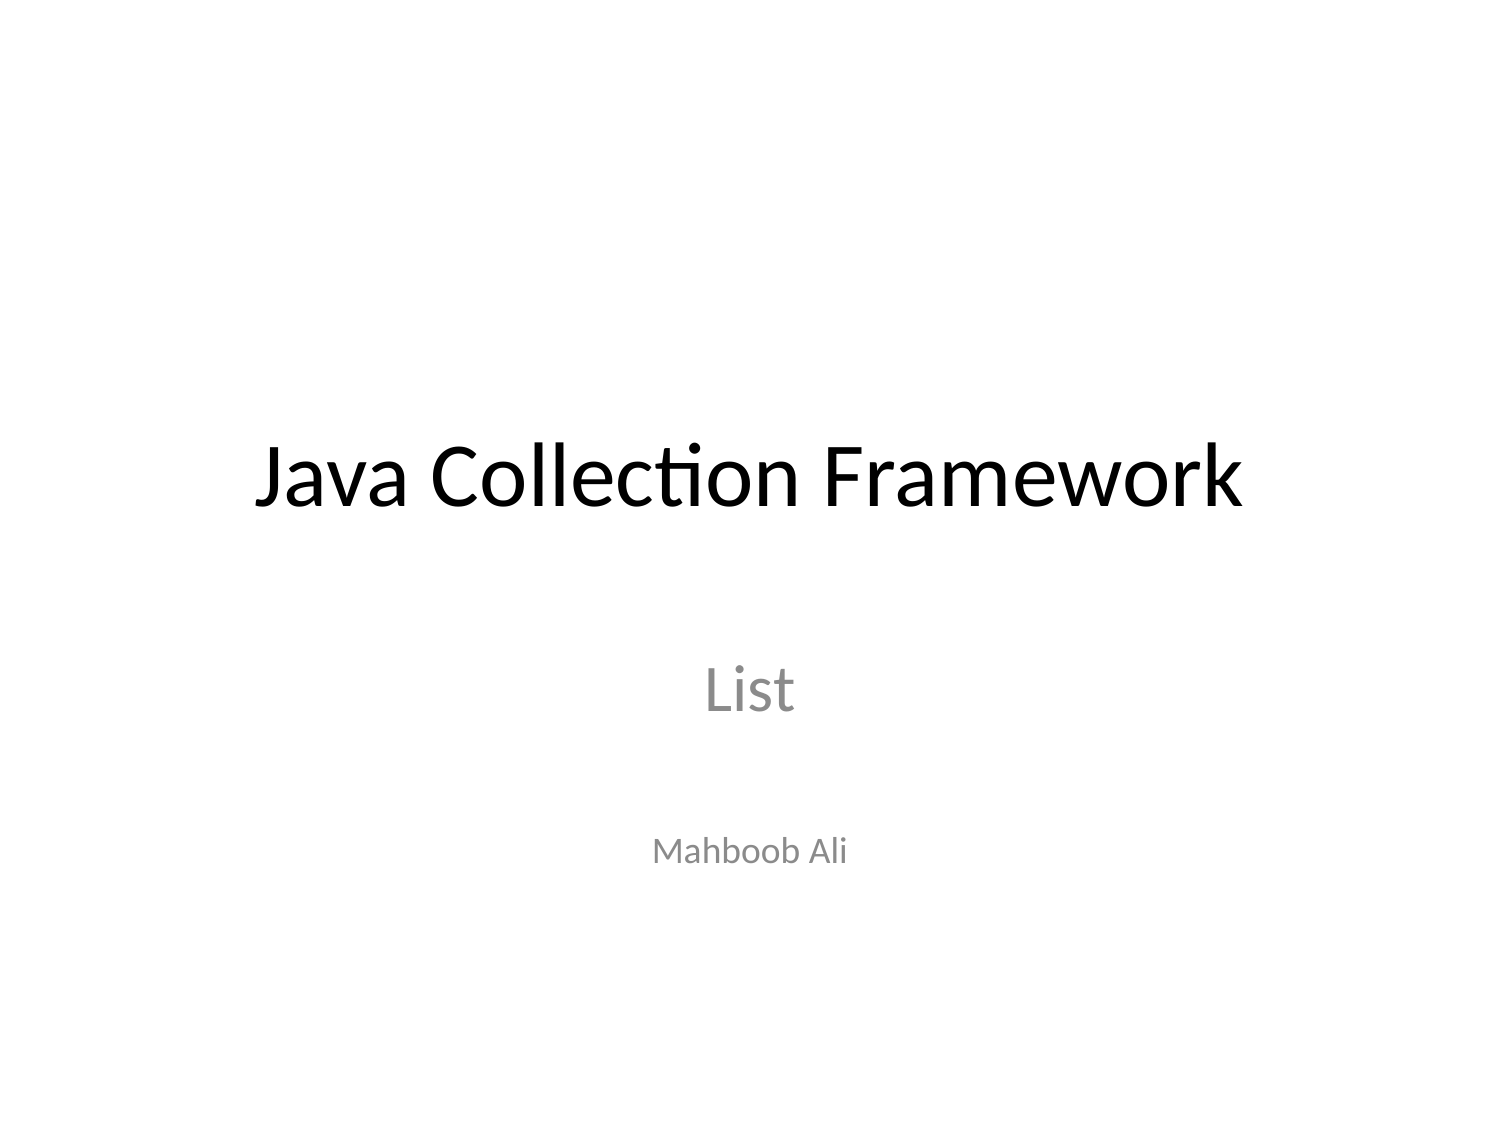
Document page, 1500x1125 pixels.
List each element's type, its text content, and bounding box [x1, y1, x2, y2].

subtitle List Mahboob Ali [225, 637, 1275, 925]
title Java Collection Framework [112, 349, 1388, 591]
